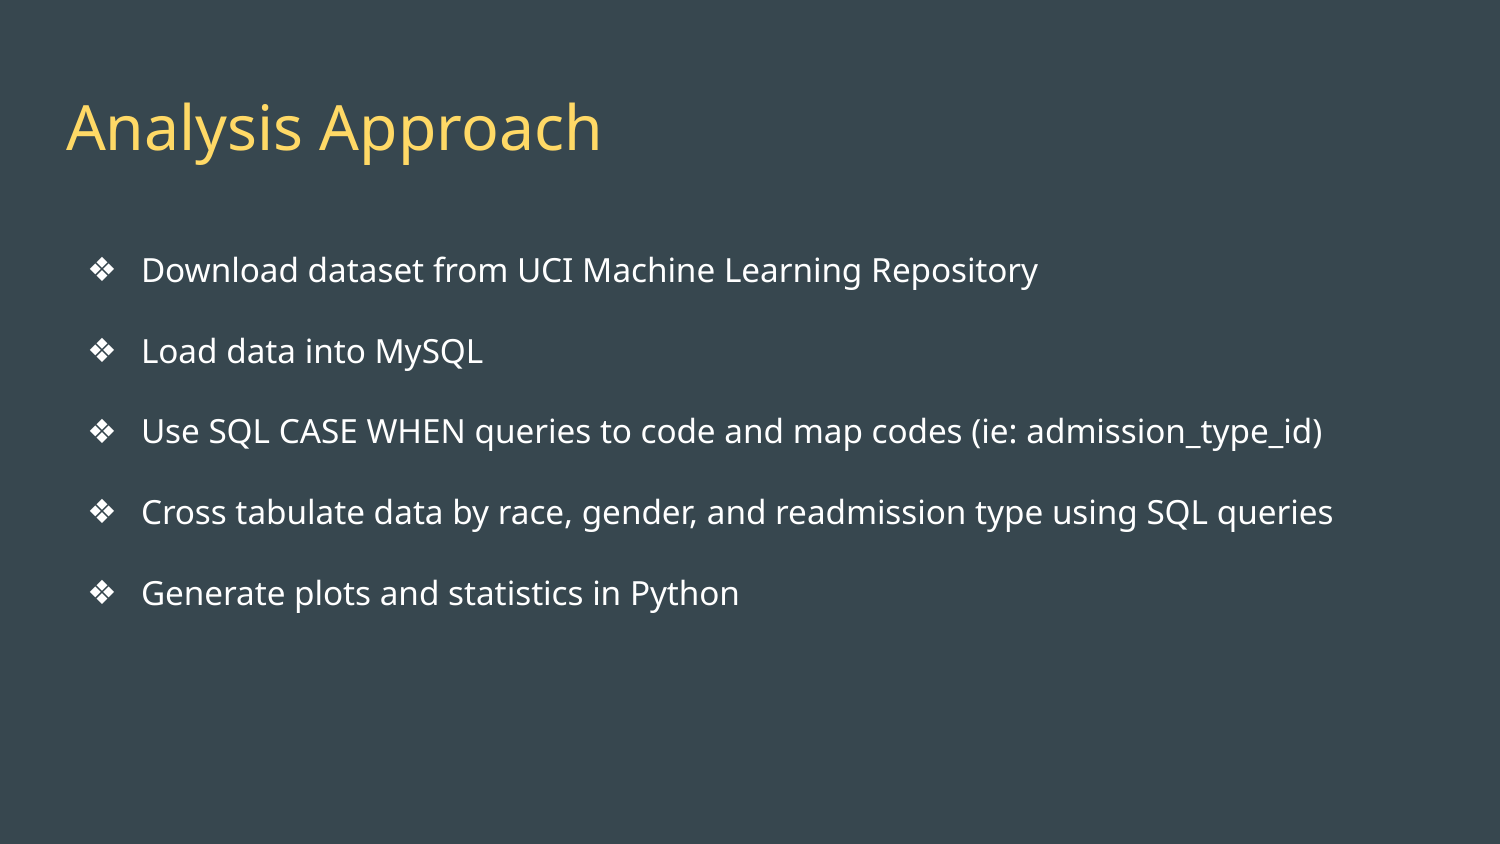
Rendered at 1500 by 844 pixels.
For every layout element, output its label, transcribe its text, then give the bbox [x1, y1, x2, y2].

title Analysis Approach [51, 72, 1449, 167]
list Download dataset from UCI Machine Learning Repository Load data into MySQL Use SQL CASE WHEN queries to code and map codes (ie: admission_type_id) Cross tabulate data by race, gender, and readmission type using SQL queries Generate plots and statistics in Python [51, 214, 1449, 719]
